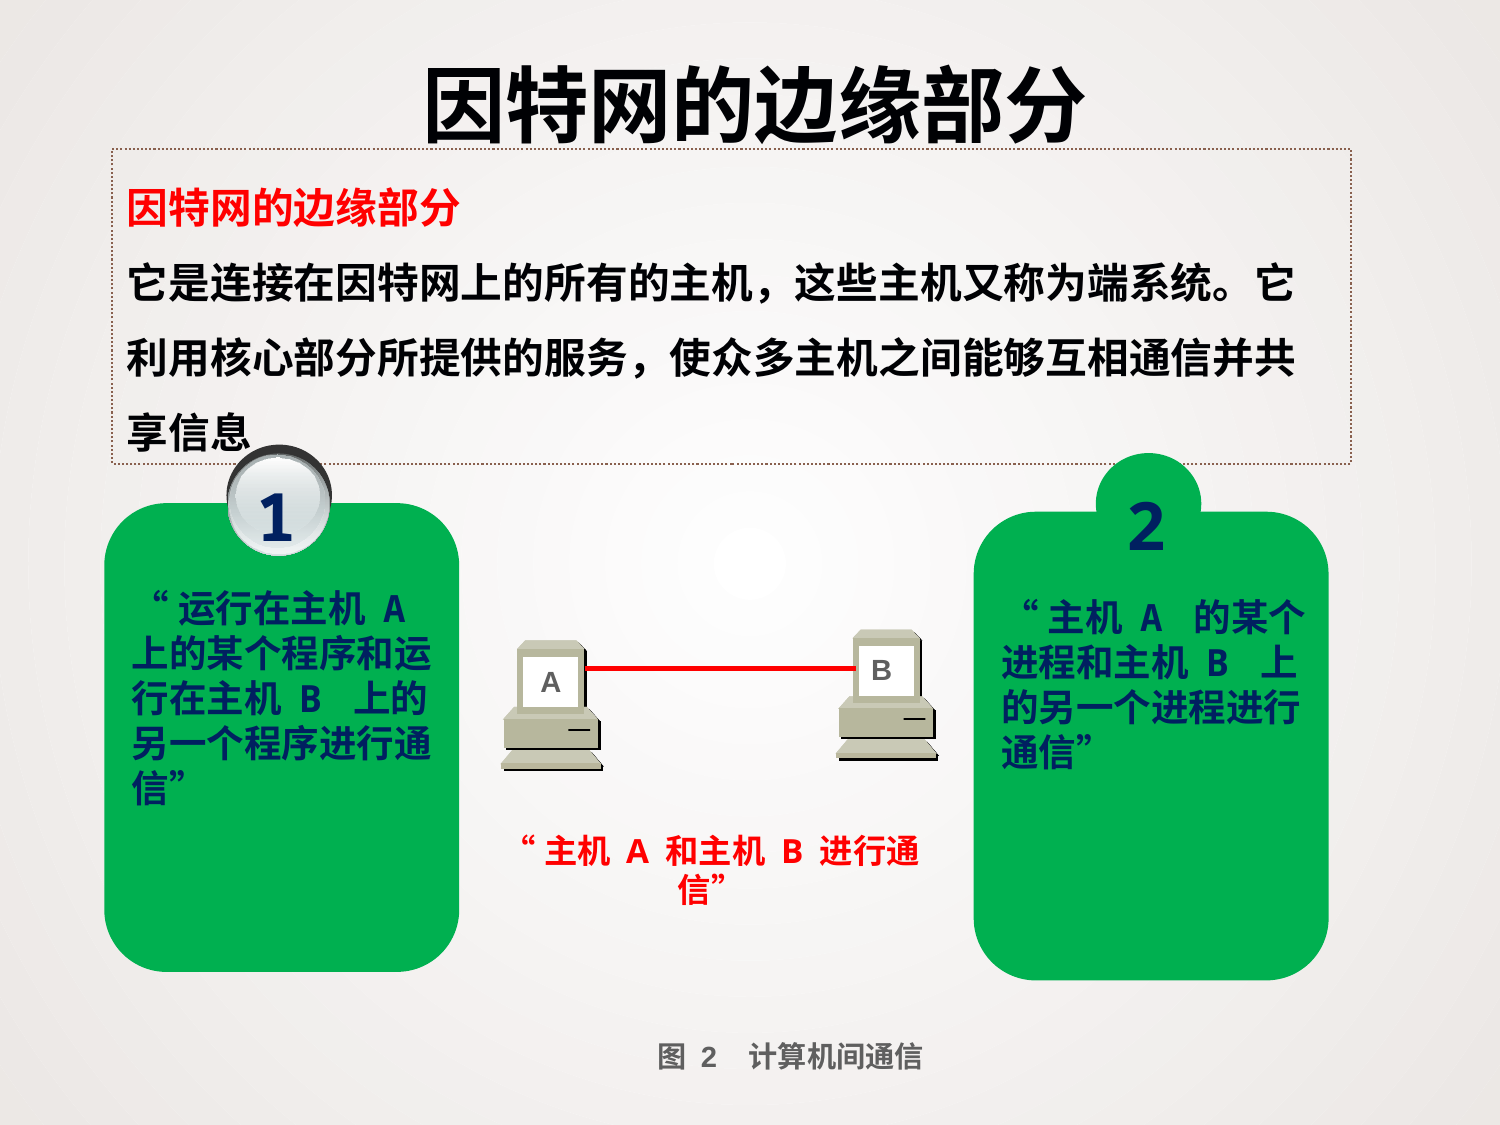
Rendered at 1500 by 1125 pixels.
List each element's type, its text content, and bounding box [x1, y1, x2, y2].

picture [835, 628, 941, 763]
text_box 因特网的边缘部分 它是连接在因特网上的所有的主机，这些主机又称为端系统。它利用核心部分所提供的服务，使众多主机之间能够互相通信并共享信息 [112, 148, 1352, 464]
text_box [973, 453, 1329, 981]
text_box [104, 444, 460, 972]
text_box 图 2 计算机间通信 [503, 1031, 1079, 1081]
text_box “主机 A 和主机 B 进行通信” [478, 822, 945, 917]
title 因特网的边缘部分 [81, 32, 1429, 186]
picture [499, 638, 605, 773]
